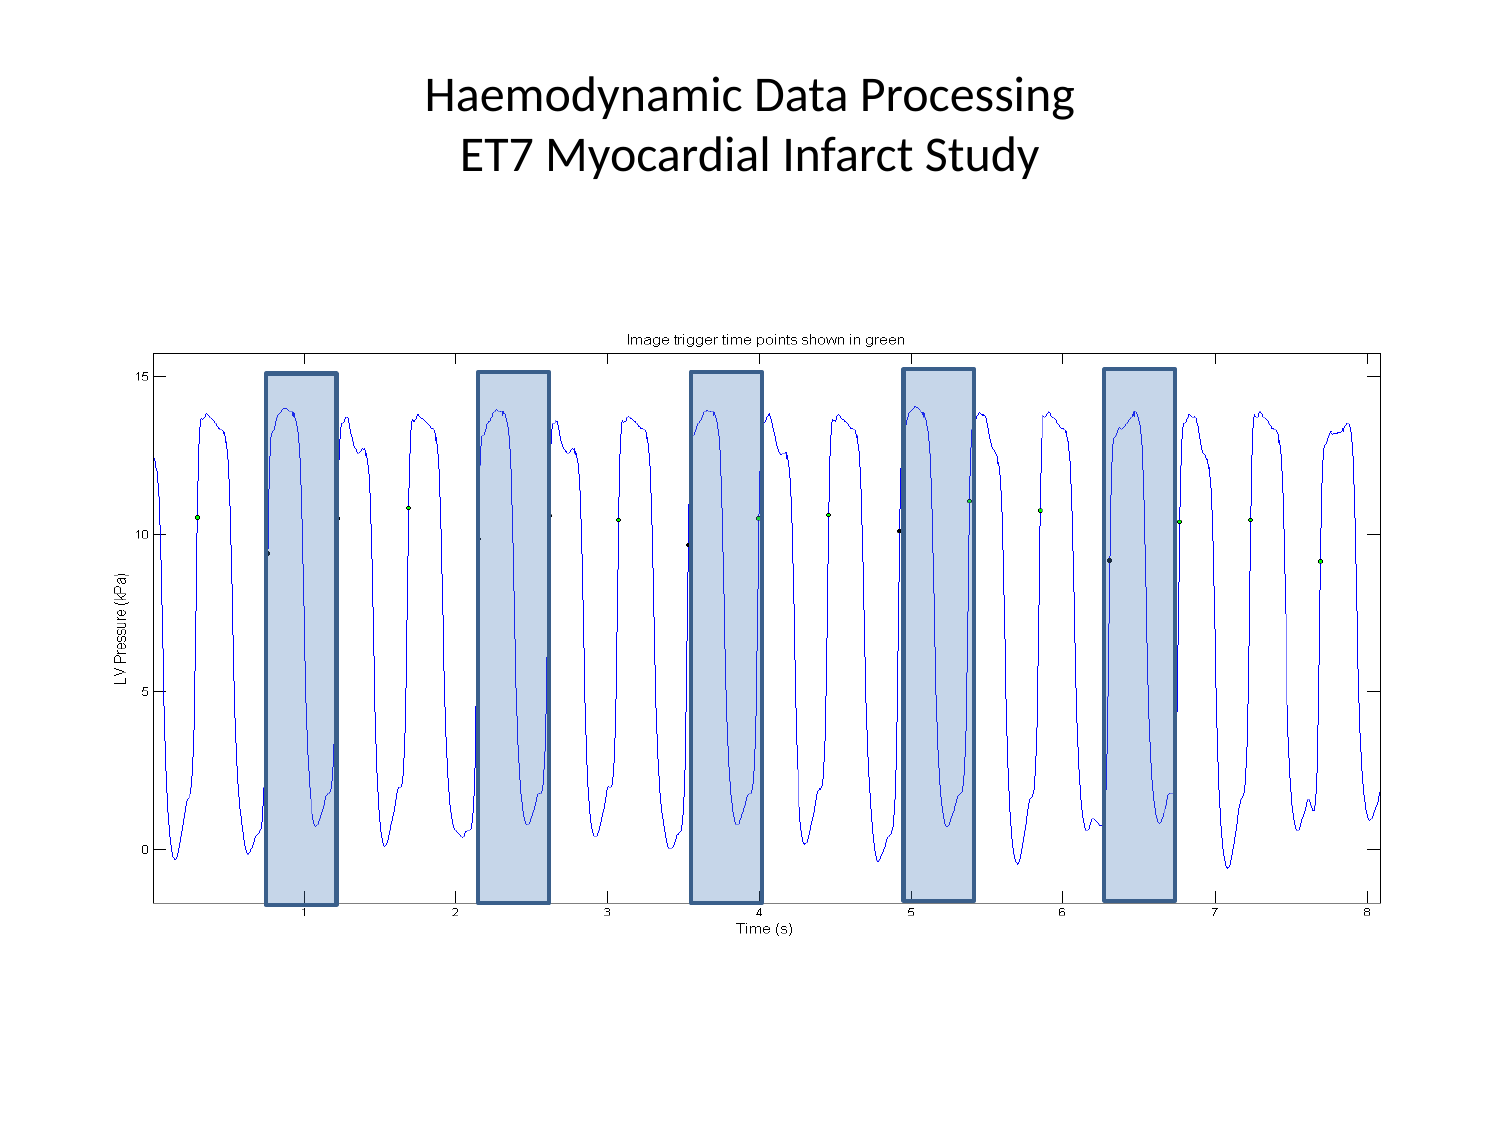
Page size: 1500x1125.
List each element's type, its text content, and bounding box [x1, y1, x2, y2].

picture [0, 302, 1500, 977]
text_box Haemodynamic Data Processing ET7 Myocardial Infarct Study [289, 54, 1211, 190]
